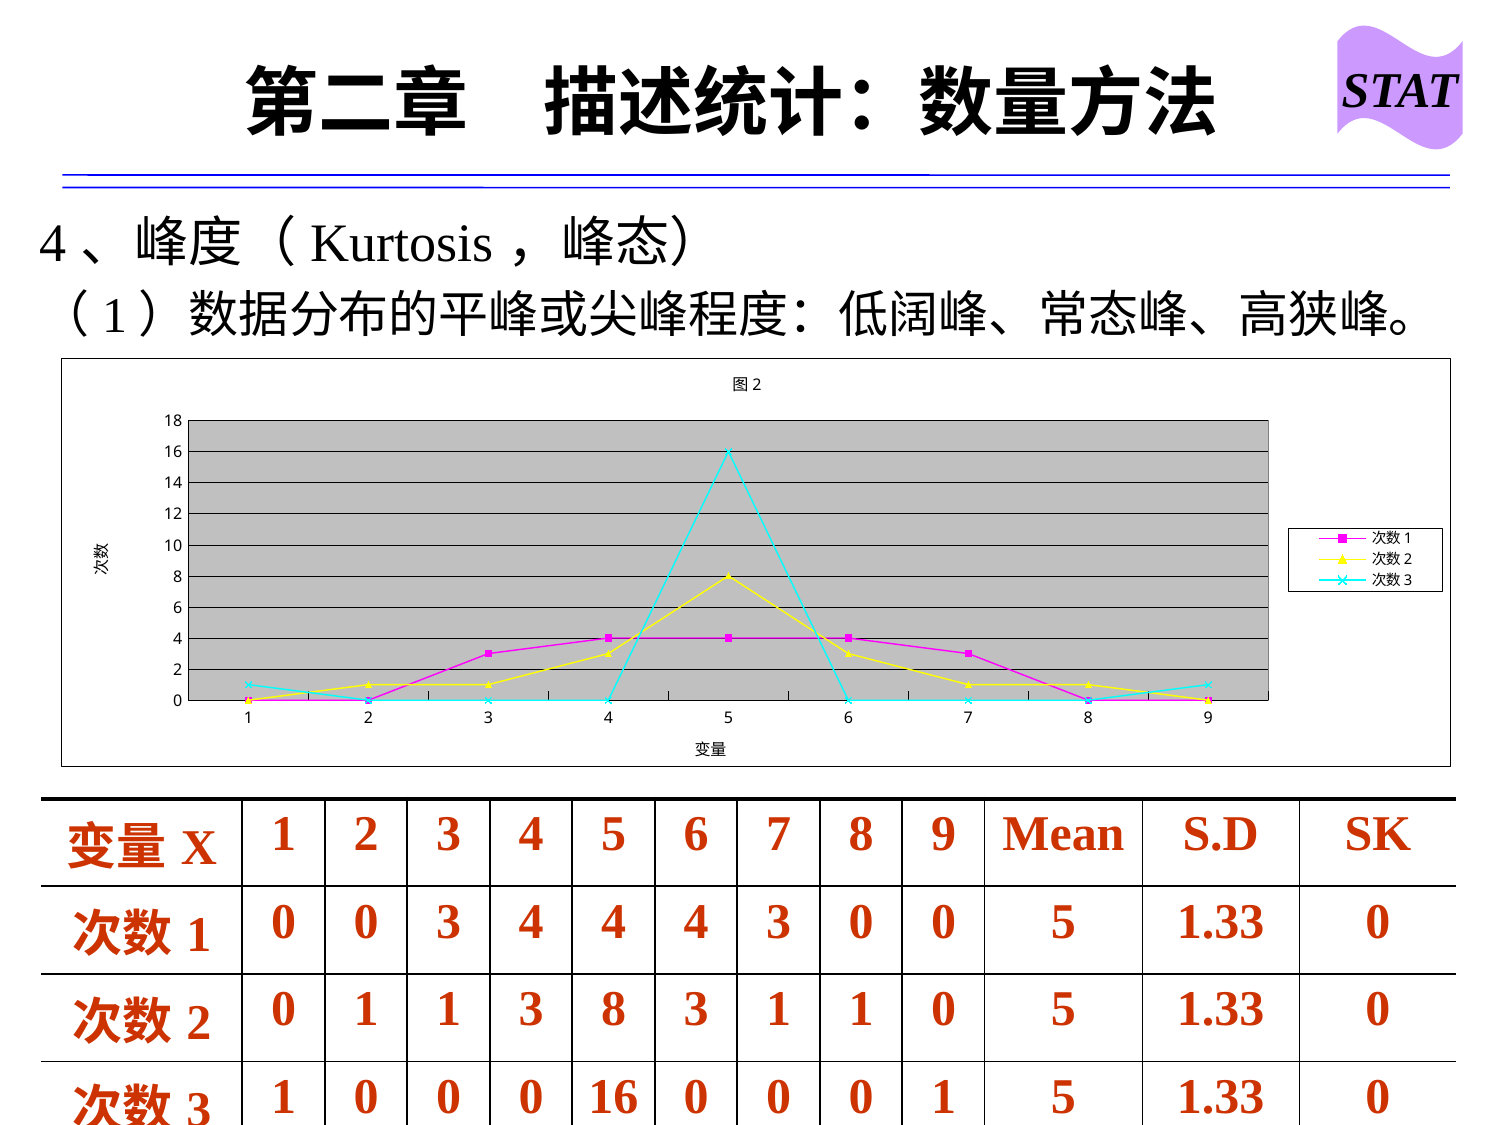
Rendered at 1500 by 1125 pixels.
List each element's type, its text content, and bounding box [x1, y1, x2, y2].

table_cell 0 [1300, 887, 1456, 973]
table_header 1 [243, 801, 324, 885]
table_header 6 [656, 801, 736, 885]
table_header 9 [903, 801, 984, 885]
table_cell 1 [326, 975, 406, 1061]
chart [61, 358, 1451, 767]
table_header 3 [408, 801, 489, 885]
table_cell 0 [1300, 1062, 1456, 1125]
table_header Mean [985, 801, 1142, 885]
table_cell 0 [243, 975, 324, 1061]
table_header 8 [821, 801, 901, 885]
table_cell 1 [408, 975, 489, 1061]
table_cell 0 [821, 1062, 901, 1125]
table_cell 1 [243, 1062, 324, 1125]
table_cell 1 [821, 975, 901, 1061]
table_cell 4 [656, 887, 736, 973]
table_cell 1.33 [1143, 1062, 1299, 1125]
table_cell 1.33 [1143, 975, 1299, 1061]
title 第二章 描述统计：数量方法 [74, 49, 1388, 151]
table_cell 1.33 [1143, 887, 1299, 973]
table_cell 5 [985, 887, 1142, 973]
table_cell 次数3 [41, 1062, 241, 1125]
table_header 4 [491, 801, 571, 885]
table_cell 3 [408, 887, 489, 973]
table_cell 次数1 [41, 887, 241, 973]
table_cell 0 [656, 1062, 736, 1125]
table_header 变量X [41, 801, 241, 885]
table_cell 0 [903, 975, 984, 1061]
table_header SK [1300, 801, 1456, 885]
table_cell 0 [903, 887, 984, 973]
table_header 2 [326, 801, 406, 885]
table_cell 4 [573, 887, 654, 973]
table_cell 0 [408, 1062, 489, 1125]
table_cell 0 [738, 1062, 819, 1125]
table_cell 5 [985, 975, 1142, 1061]
table_cell 0 [243, 887, 324, 973]
table_cell 0 [491, 1062, 571, 1125]
table_cell 16 [573, 1062, 654, 1125]
table_cell 次数2 [41, 975, 241, 1061]
table_cell 8 [573, 975, 654, 1061]
table_cell 5 [985, 1062, 1142, 1125]
table_cell 1 [738, 975, 819, 1061]
text_box STAT [1337, 25, 1463, 150]
table_cell 1 [903, 1062, 984, 1125]
table_cell 3 [491, 975, 571, 1061]
table_cell 3 [656, 975, 736, 1061]
table_cell 0 [821, 887, 901, 973]
table_header 5 [573, 801, 654, 885]
table_cell 4 [491, 887, 571, 973]
table_cell 0 [326, 1062, 406, 1125]
subtitle 4、峰度（Kurtosis，峰态） （1）数据分布的平峰或尖峰程度：低阔峰、常态峰、高狭峰。 [24, 199, 1476, 1088]
table_header S.D [1143, 801, 1299, 885]
table_cell 0 [326, 887, 406, 973]
table_cell 0 [1300, 975, 1456, 1061]
table_header 7 [738, 801, 819, 885]
table_cell 3 [738, 887, 819, 973]
